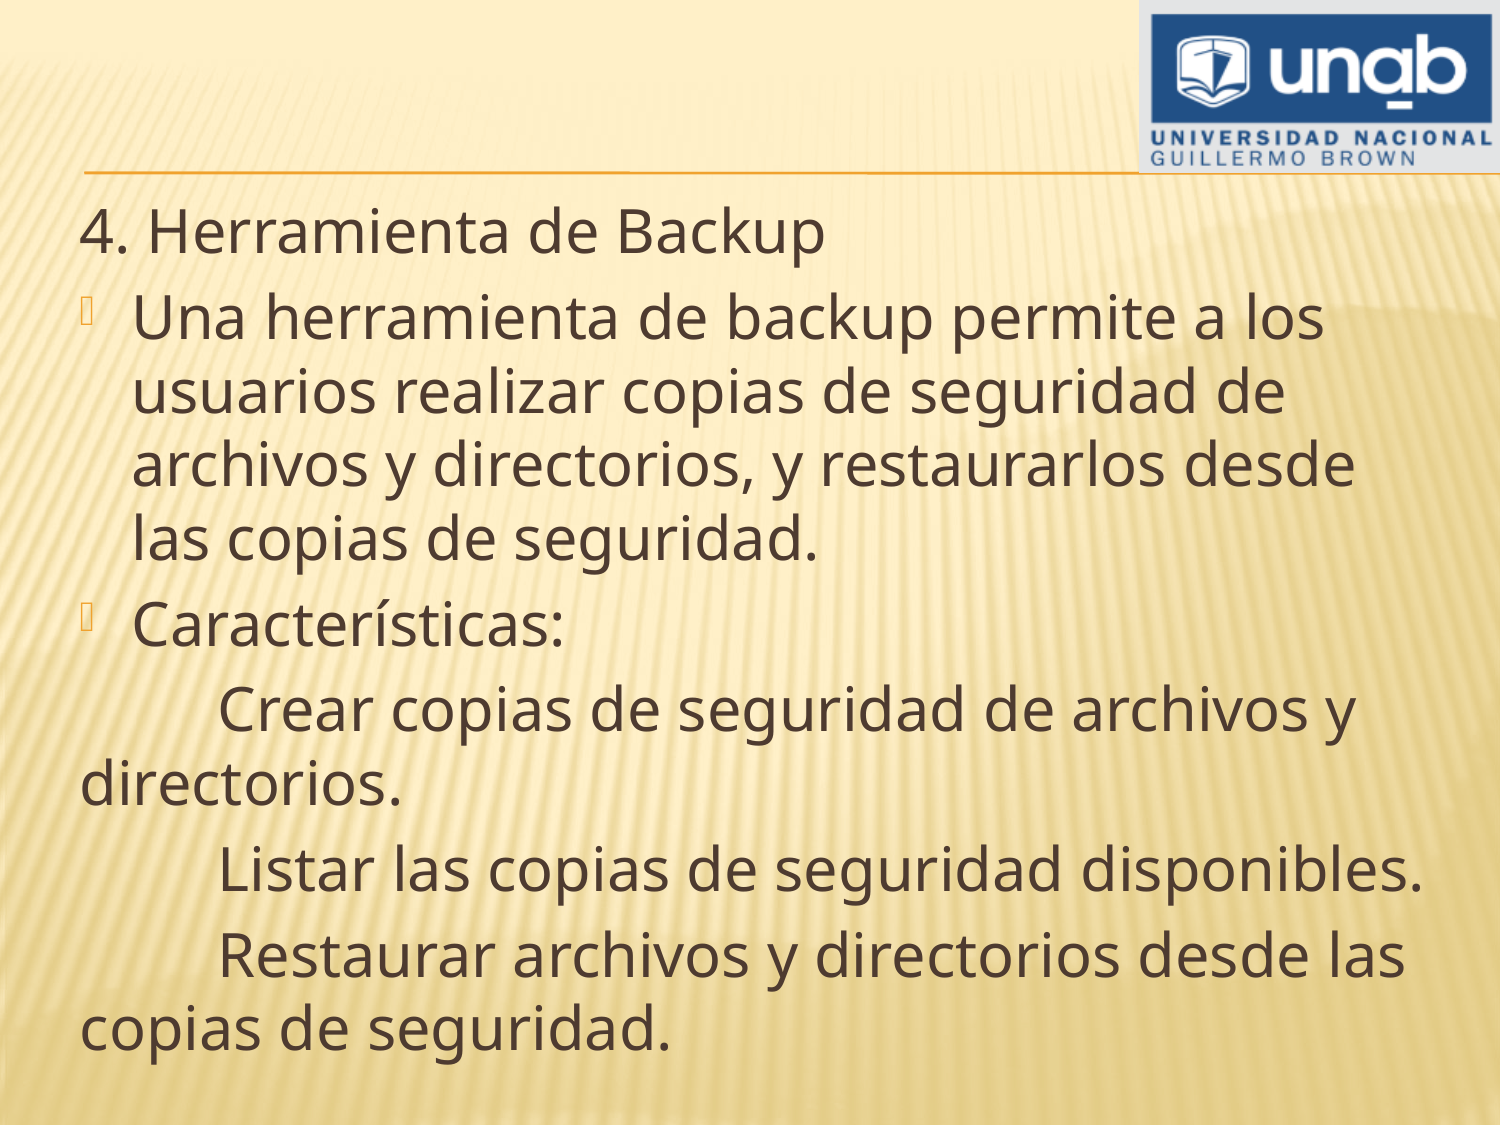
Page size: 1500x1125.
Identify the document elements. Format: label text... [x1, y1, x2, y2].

picture [1139, 0, 1500, 173]
list 4. Herramienta de Backup Una herramienta de backup permite a los usuarios realizar copias de seguridad de archivos y directorios, y restaurarlos desde las copias de seguridad. Características: Crear copias de seguridad de archivos y directorios. Listar las copias de seguridad disponibles. Restaurar archivos y directorios desde las copias de seguridad. [64, 185, 1465, 1083]
